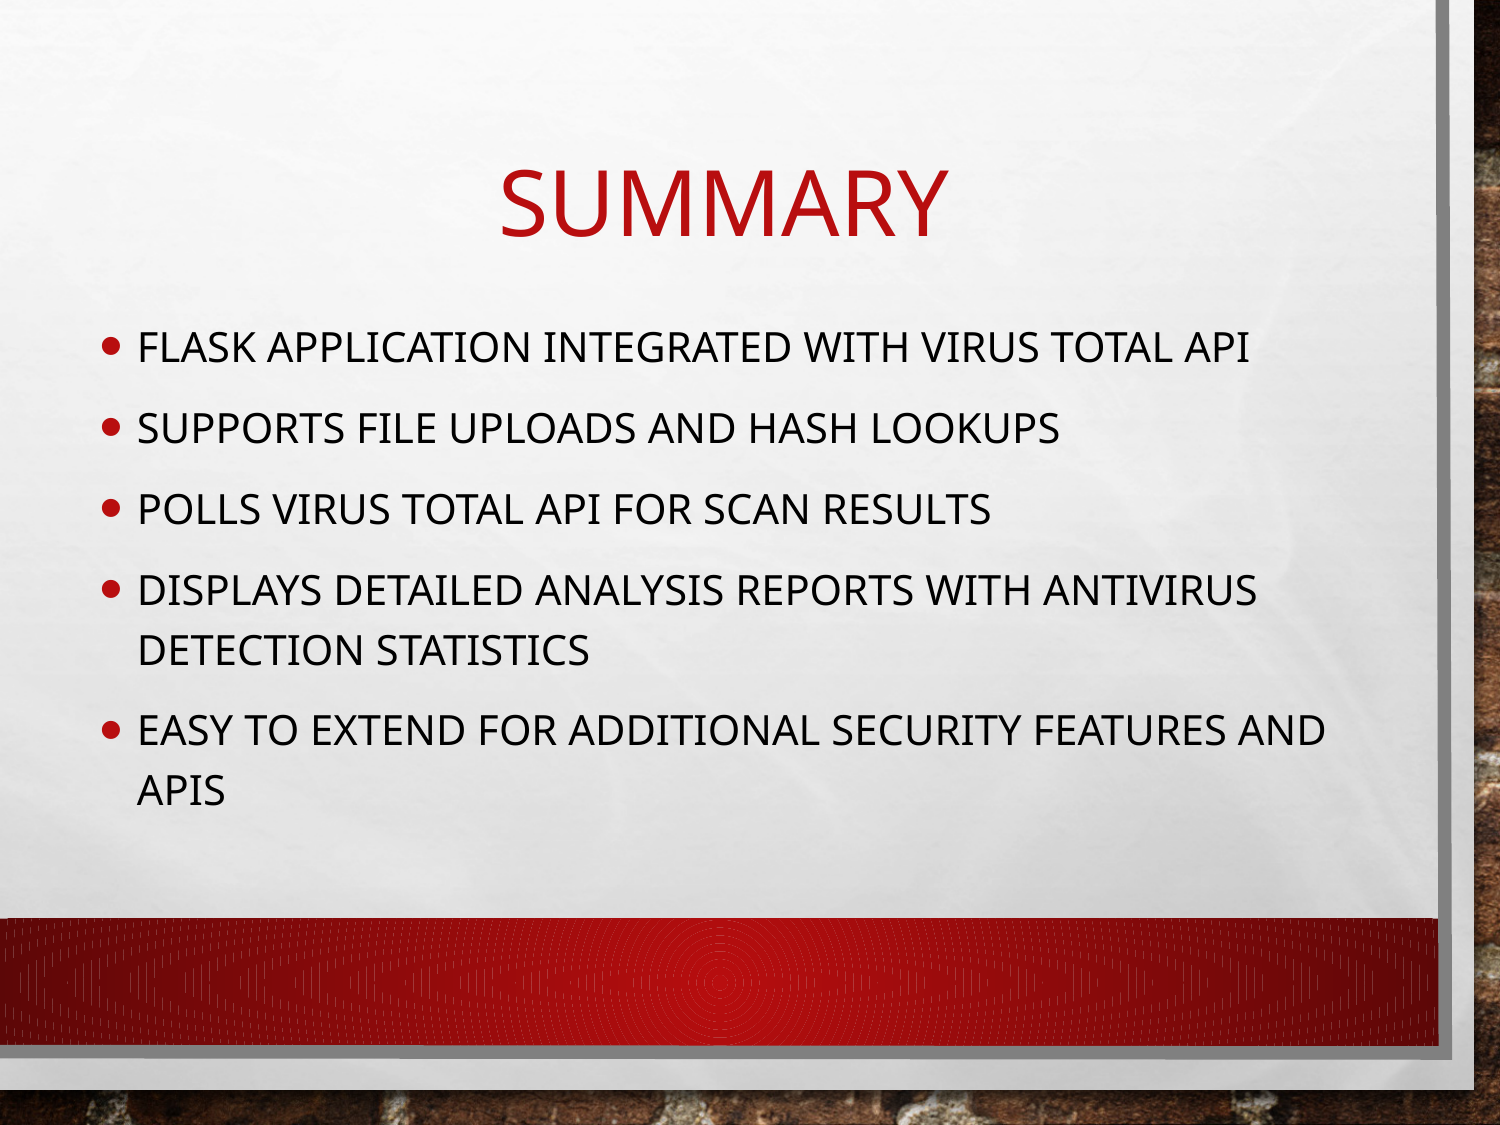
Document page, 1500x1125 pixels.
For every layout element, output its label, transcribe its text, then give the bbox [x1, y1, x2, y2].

picture [0, 0, 1500, 1125]
title Summary [84, 112, 1364, 290]
list Flask application integrated with Virus Total API Supports file uploads and hash lookups Polls Virus Total API for scan results Displays detailed analysis reports with antivirus detection statistics Easy to extend for additional security features and APIs [84, 290, 1364, 835]
